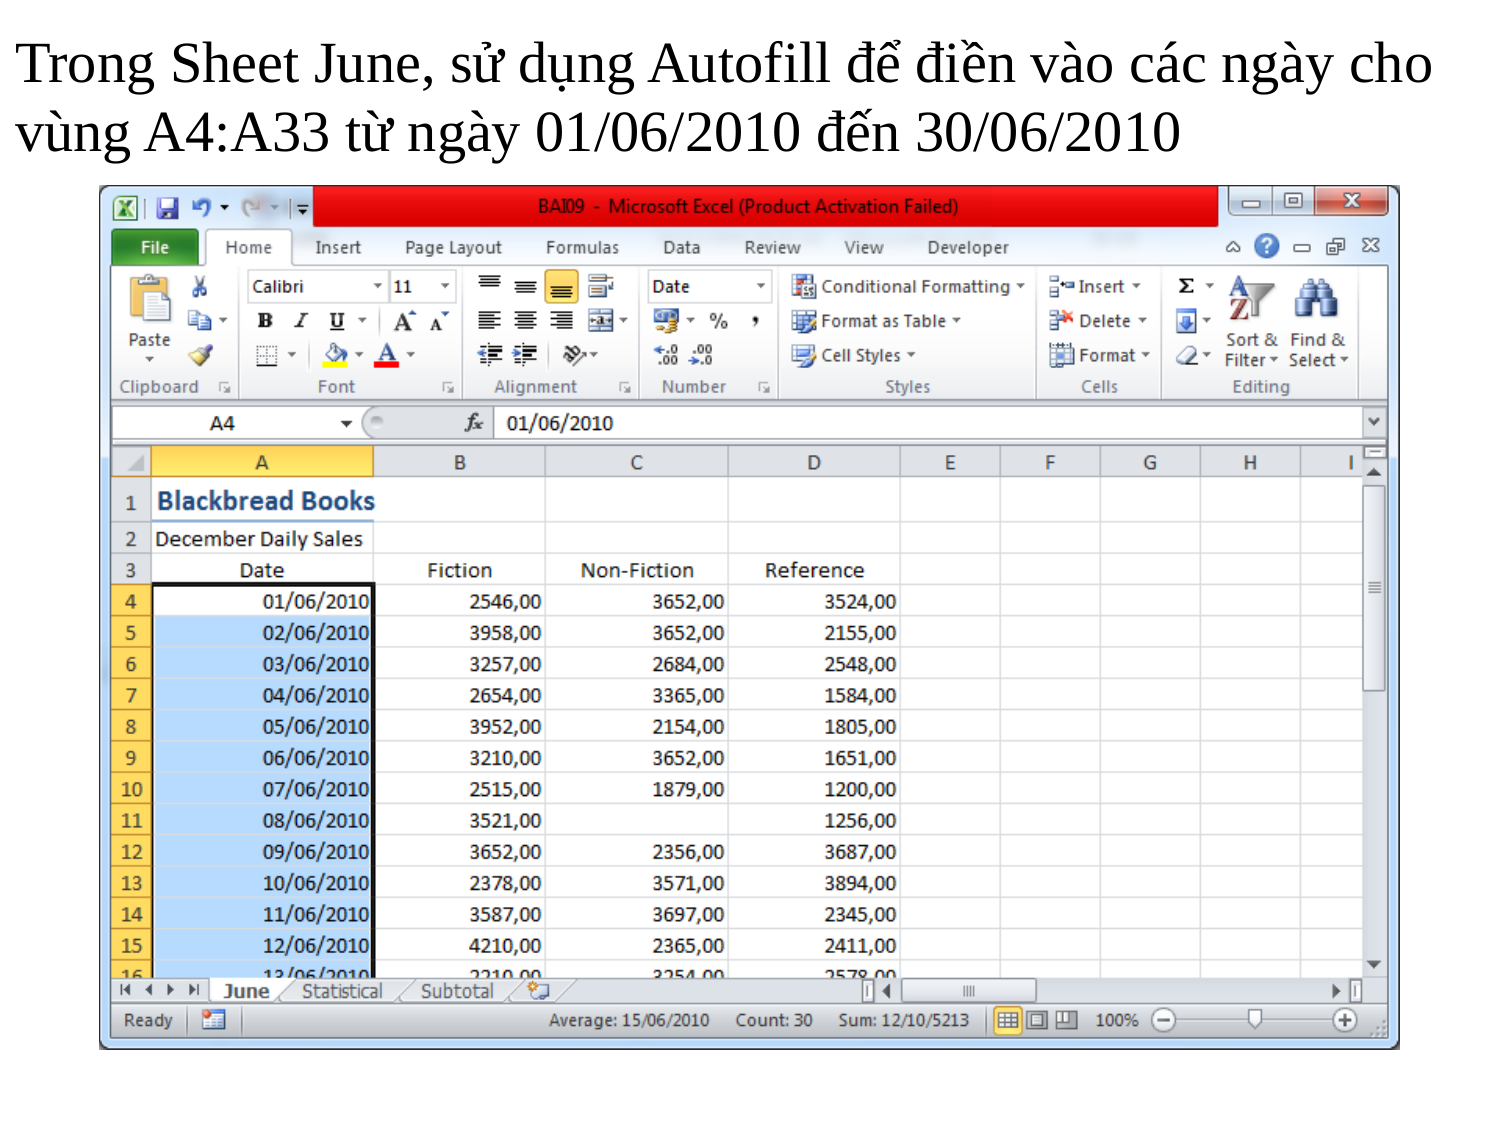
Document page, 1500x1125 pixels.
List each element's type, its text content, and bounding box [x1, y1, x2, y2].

title Trong Sheet June, sử dụng Autofill để điền vào các ngày cho vùng A4:A33 từ ngày 01/06/2010 đến 30/06/2010 [0, 0, 1500, 188]
picture [99, 185, 1401, 1051]
